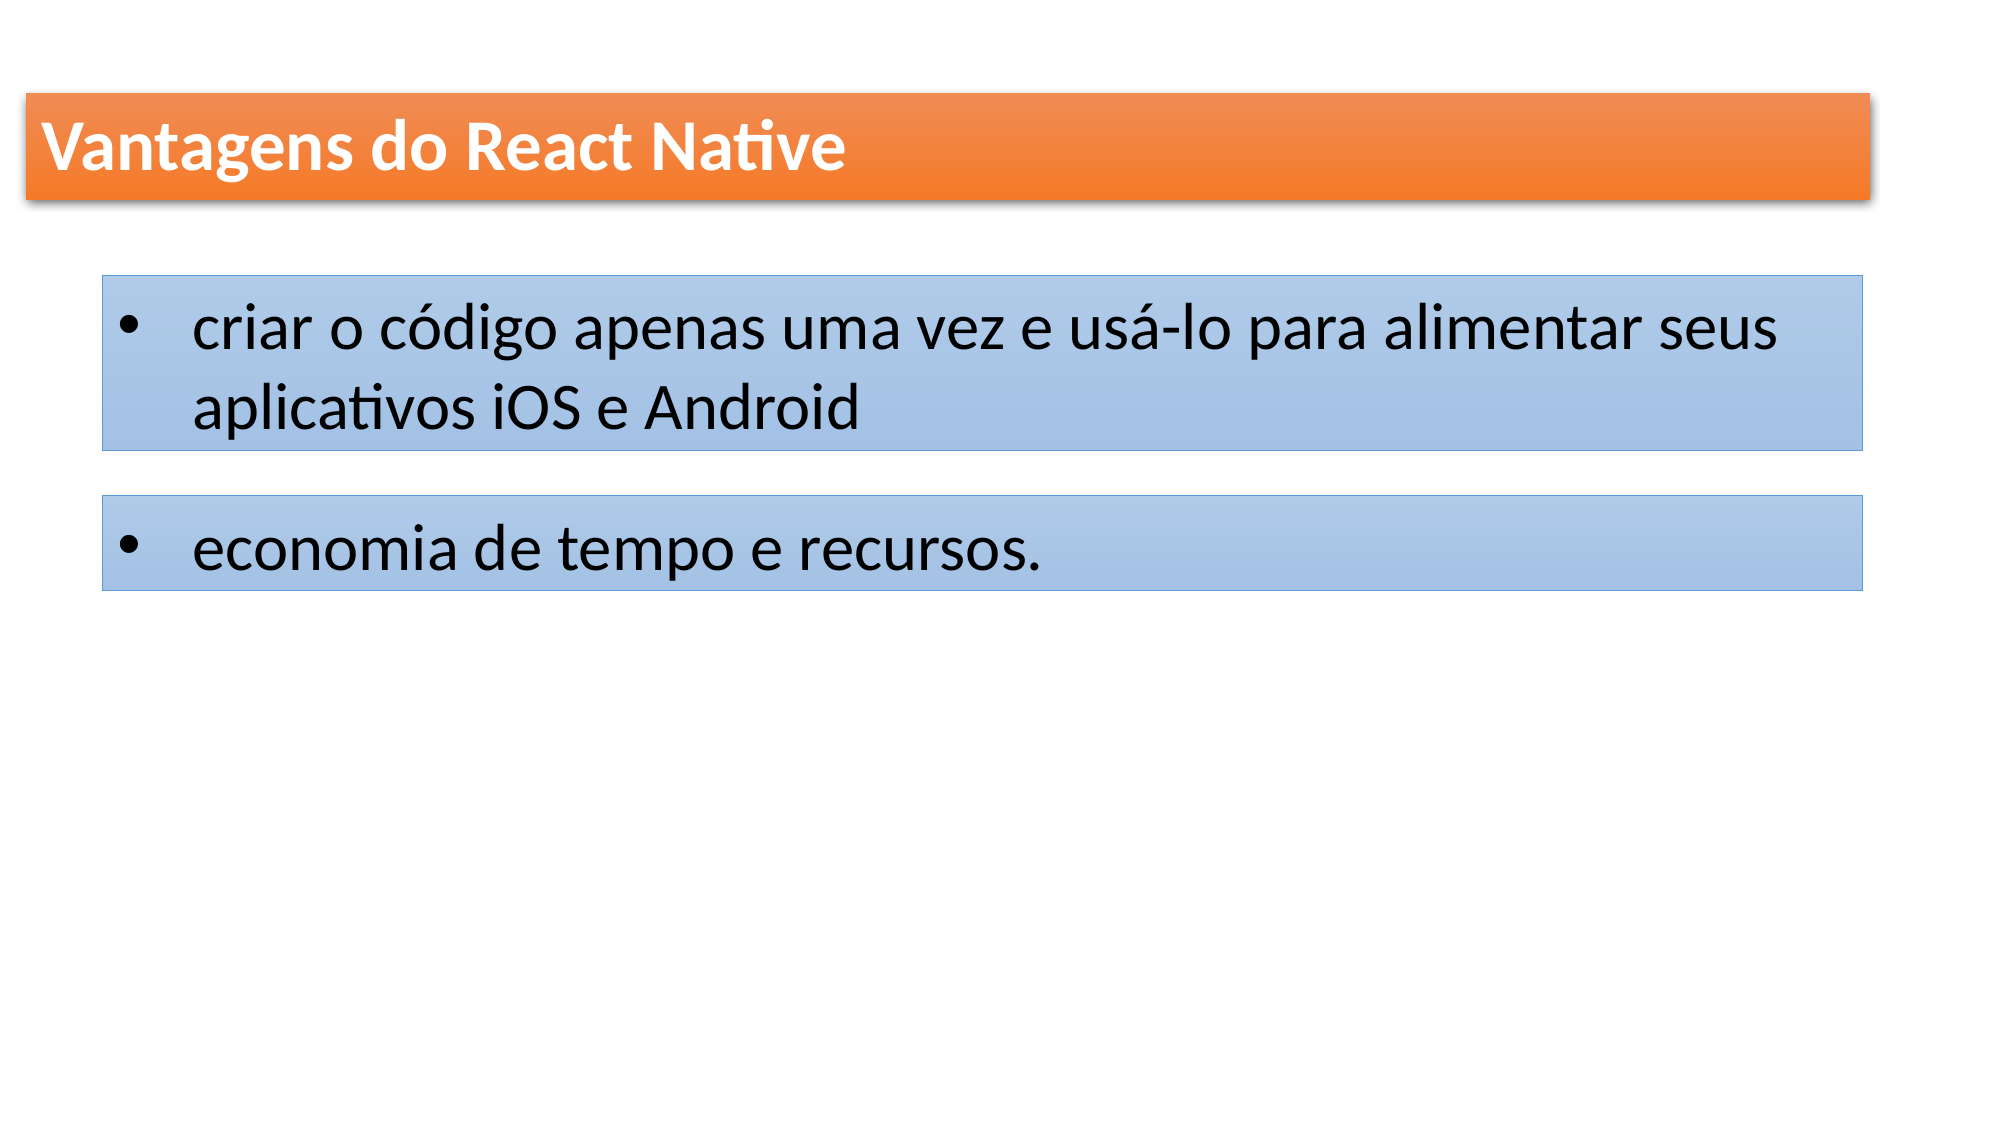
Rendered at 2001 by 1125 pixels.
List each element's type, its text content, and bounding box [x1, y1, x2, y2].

text_box criar o código apenas uma vez e usá-lo para alimentar seus aplicativos iOS e Android [102, 275, 1863, 451]
text_box Vantagens do React Native [26, 93, 1870, 200]
text_box economia de tempo e recursos. [102, 495, 1863, 591]
